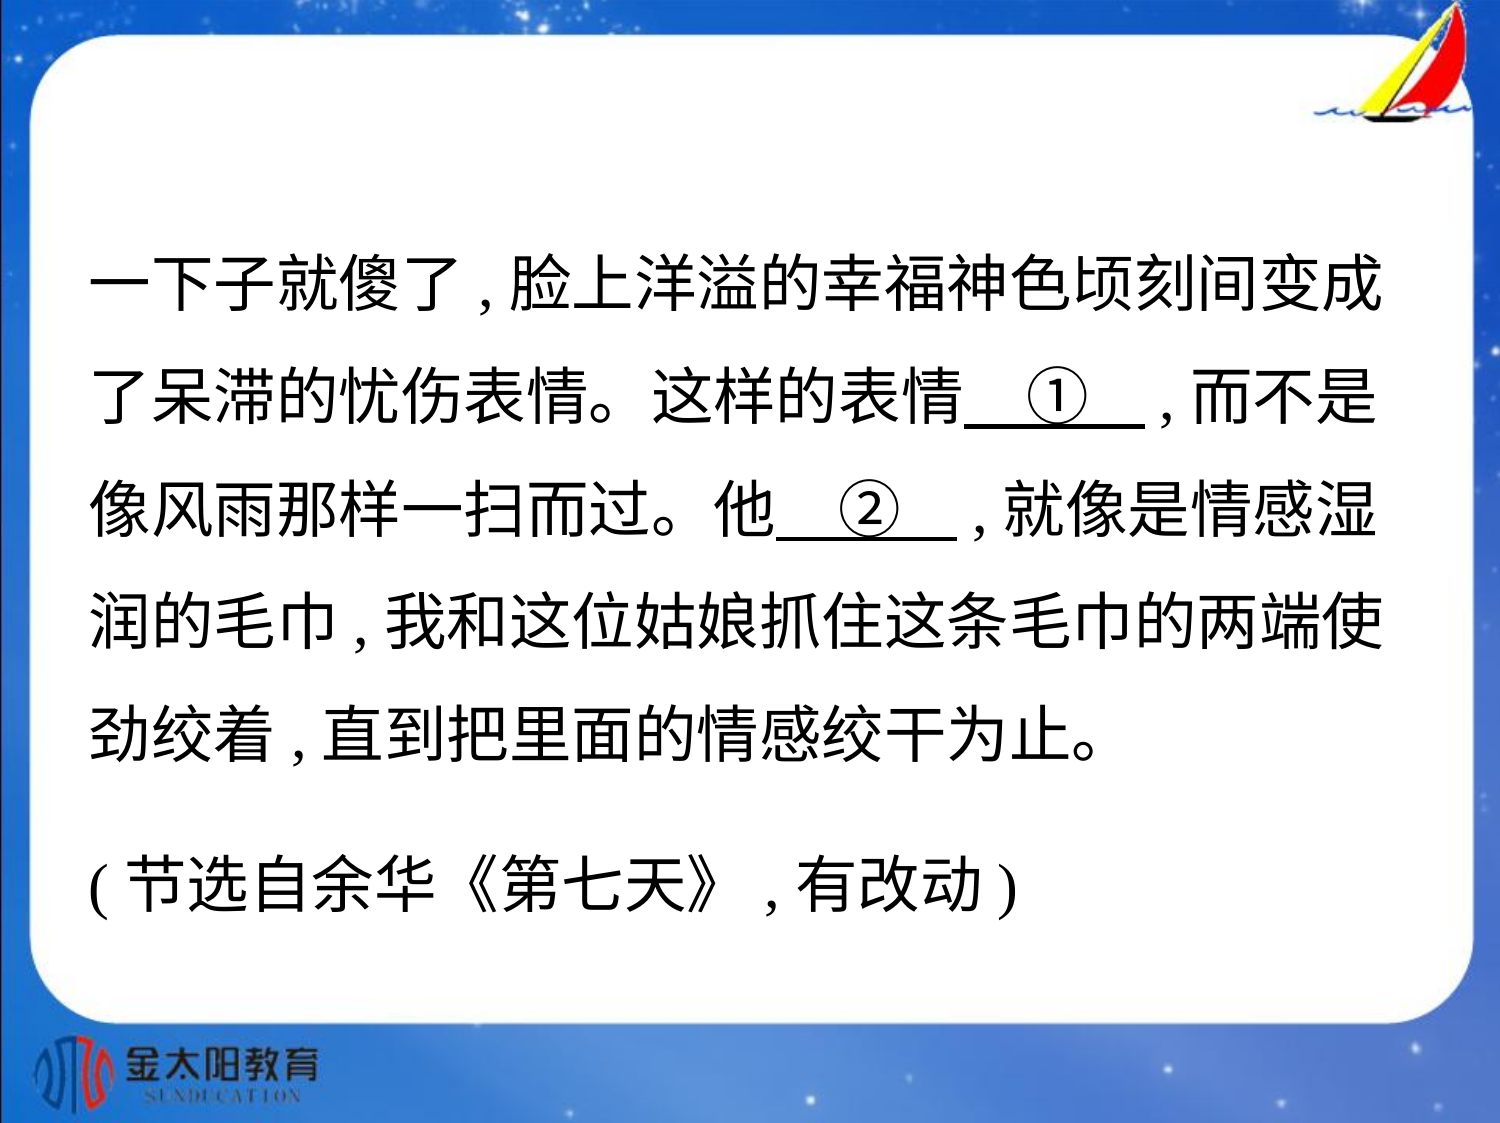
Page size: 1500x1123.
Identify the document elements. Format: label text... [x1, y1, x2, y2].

text_box 一下子就傻了,脸上洋溢的幸福神色顷刻间变成 了呆滞的忧伤表情。这样的表情 ① ,而不是 像风雨那样一扫而过。他 ② ,就像是情感湿 润的毛巾,我和这位姑娘抓住这条毛巾的两端使 劲绞着,直到把里面的情感绞干为止。 [88, 206, 1453, 771]
text_box (节选自余华《第七天》,有改动) [88, 807, 1453, 921]
picture [0, 0, 1500, 1123]
